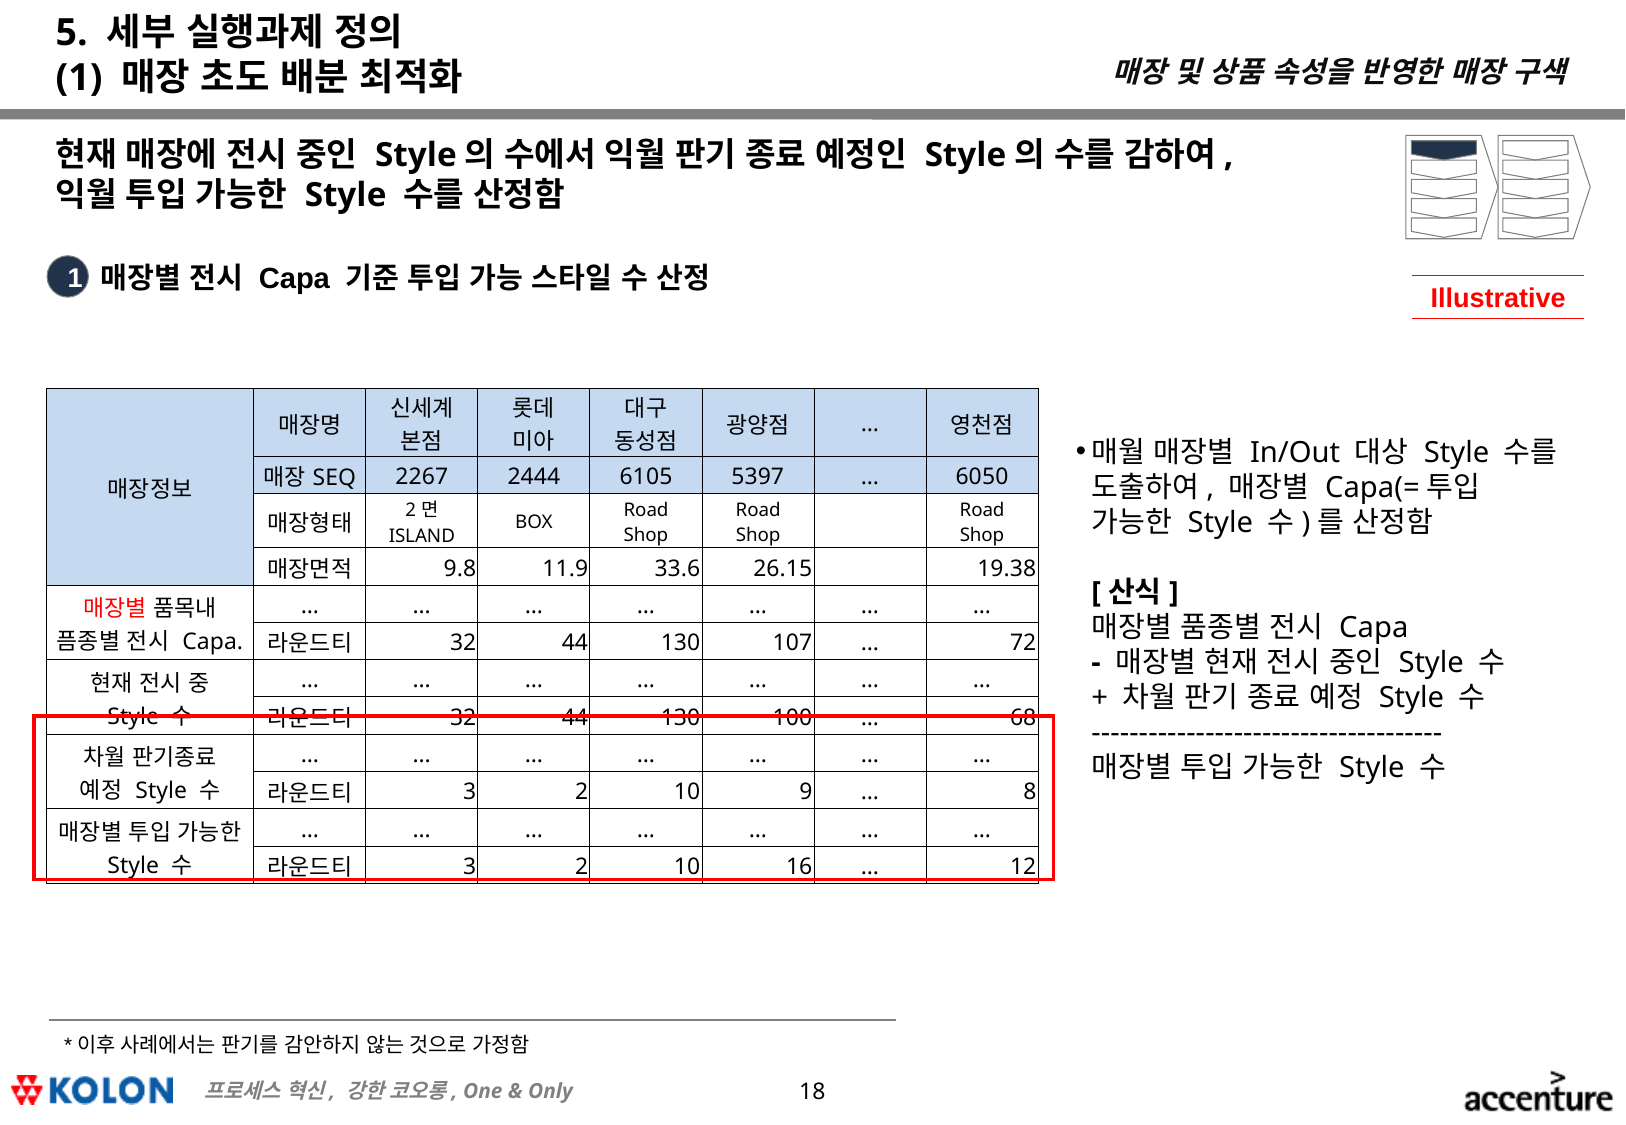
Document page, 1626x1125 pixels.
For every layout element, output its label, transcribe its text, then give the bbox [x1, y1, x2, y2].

table_cell … [815, 623, 926, 659]
text_box *이후 사례에서는 판기를 감안하지 않는 것으로 가정함 [49, 1011, 909, 1078]
table_header 매장명 [254, 389, 365, 456]
table_cell … [703, 586, 814, 622]
table_cell … [478, 586, 589, 622]
table_cell [815, 548, 926, 585]
table_cell 130 [590, 697, 702, 716]
table_header 광양점 [703, 389, 814, 456]
table_cell 매장별 품목내 픔종별 전시 Capa. [47, 586, 253, 659]
table_cell BOX [478, 494, 589, 547]
table_cell … [366, 586, 477, 622]
table_cell 5397 [703, 457, 814, 493]
text_box 매월 매장별 In/Out 대상 Style 수를 도출하여, 매장별 Capa(=투입 가능한 Style 수)를 산정함 [산식] 매장별 품종별 전시 Capa - 매장별 현재 전시 중인 Style 수 + 차월 판기 종료 예정 Style 수 ------------------------------------- 매장별 투입 가능한 Style 수 [1061, 431, 1578, 880]
table_cell 107 [703, 623, 814, 659]
table_cell … [590, 660, 702, 696]
picture [1458, 1067, 1619, 1116]
table_cell … [590, 586, 702, 622]
table_cell … [815, 457, 926, 493]
table_cell … [254, 586, 365, 622]
text_box [33, 716, 1054, 880]
table_cell 2444 [478, 457, 589, 493]
table_cell 100 [703, 697, 814, 716]
table_cell 2267 [366, 457, 477, 493]
table_header 영천점 [927, 389, 1038, 456]
table_cell [815, 494, 926, 547]
table_cell 32 [366, 623, 477, 659]
table_cell 현재 전시 중 Style 수 [47, 660, 253, 716]
table_cell 68 [927, 697, 1038, 716]
table_cell … [927, 586, 1038, 622]
table_cell 130 [590, 623, 702, 659]
table_cell 9.8 [366, 548, 477, 585]
table_cell 11.9 [478, 548, 589, 585]
table_cell 19.38 [927, 548, 1038, 585]
table_cell 매장형태 [254, 494, 365, 547]
picture [11, 1075, 173, 1105]
table_header 대구 동성점 [590, 389, 702, 456]
table_cell Road Shop [590, 494, 702, 547]
table_cell 6105 [590, 457, 702, 493]
table_cell 72 [927, 623, 1038, 659]
text_box 1 [47, 255, 89, 298]
table_cell 32 [366, 697, 477, 716]
table_cell … [815, 660, 926, 696]
table_cell … [478, 660, 589, 696]
table_cell … [703, 660, 814, 696]
text_box 매장별 전시 Capa 기준 투입 가능 스타일 수 산정 [85, 251, 776, 302]
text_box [1405, 135, 1591, 239]
table_header 신세계 본점 [366, 389, 477, 456]
table_cell Road Shop [703, 494, 814, 547]
table_cell 33.6 [590, 548, 702, 585]
table_cell 44 [478, 623, 589, 659]
list 현재 매장에 전시 중인 Style의 수에서 익월 판기 종료 예정인 Style의 수를 감하여, 익월 투입 가능한 Style 수를 산정함 [40, 126, 1283, 252]
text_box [1411, 275, 1585, 319]
table_cell Road Shop [927, 494, 1038, 547]
table_header 롯데 미아 [478, 389, 589, 456]
table_cell 2면 ISLAND [366, 494, 477, 547]
table_cell 매장면적 [254, 548, 365, 585]
table_header … [815, 389, 926, 456]
table_cell … [254, 660, 365, 696]
table_cell … [366, 660, 477, 696]
table_cell 매장SEQ [254, 457, 365, 493]
table_cell … [927, 660, 1038, 696]
table_cell 44 [478, 697, 589, 716]
table_cell 26.15 [703, 548, 814, 585]
table_cell 라운드티 [254, 697, 365, 716]
table_cell 6050 [927, 457, 1038, 493]
table_cell … [815, 586, 926, 622]
text_box 매장 및 상품 속성을 반영한 매장 구색 [1282, 47, 1576, 94]
table_cell … [815, 697, 926, 716]
title 5. 세부 실행과제 정의 (1) 매장 초도 배분 최적화 [40, 35, 1577, 106]
table_cell 라운드티 [254, 623, 365, 659]
table_header 매장정보 [47, 389, 253, 585]
